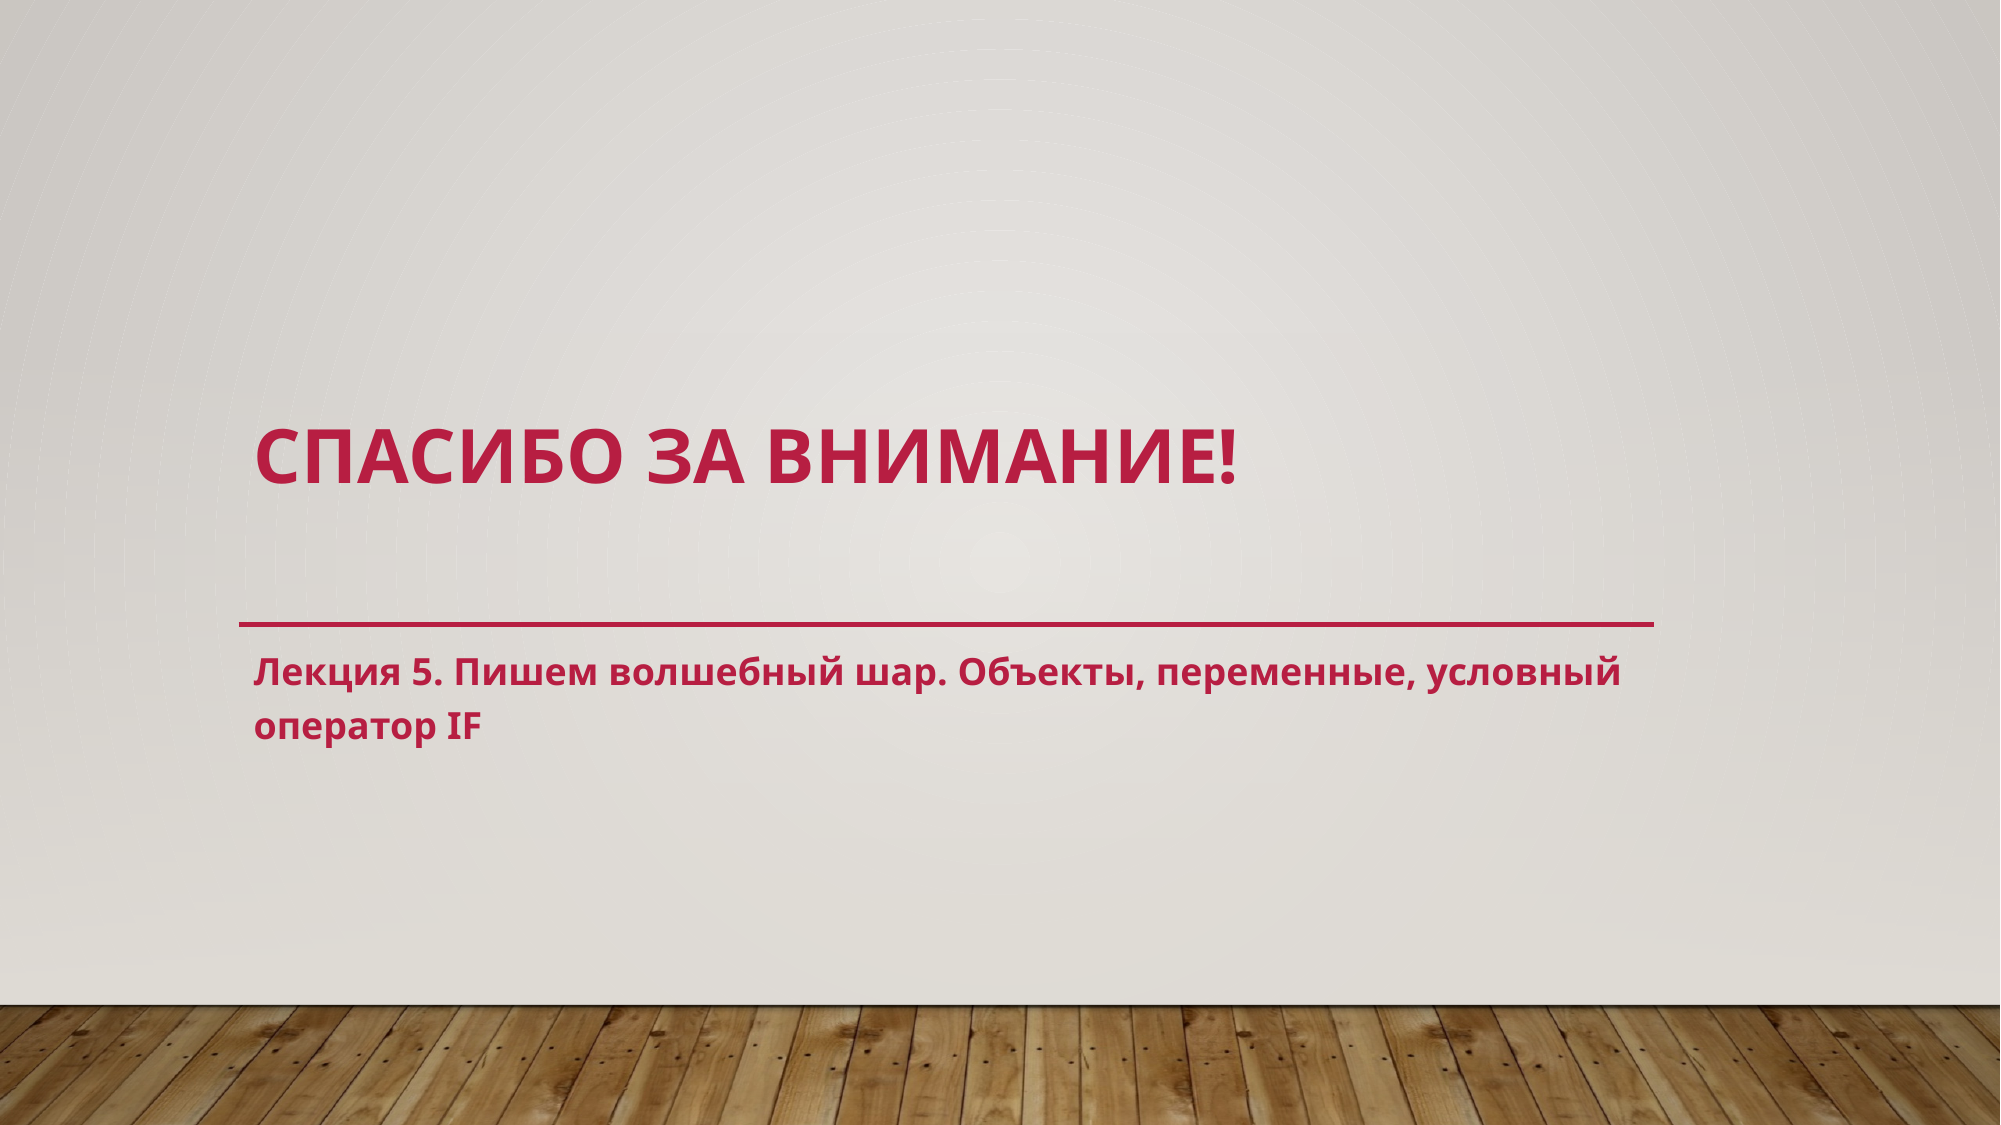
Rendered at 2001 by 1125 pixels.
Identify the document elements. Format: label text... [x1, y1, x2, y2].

list Лекция 5. Пишем волшебный шар. Объекты, переменные, условный оператор IF [238, 624, 1655, 791]
picture [0, 1005, 2000, 1125]
title Спасибо за внимание! [238, 288, 1657, 598]
